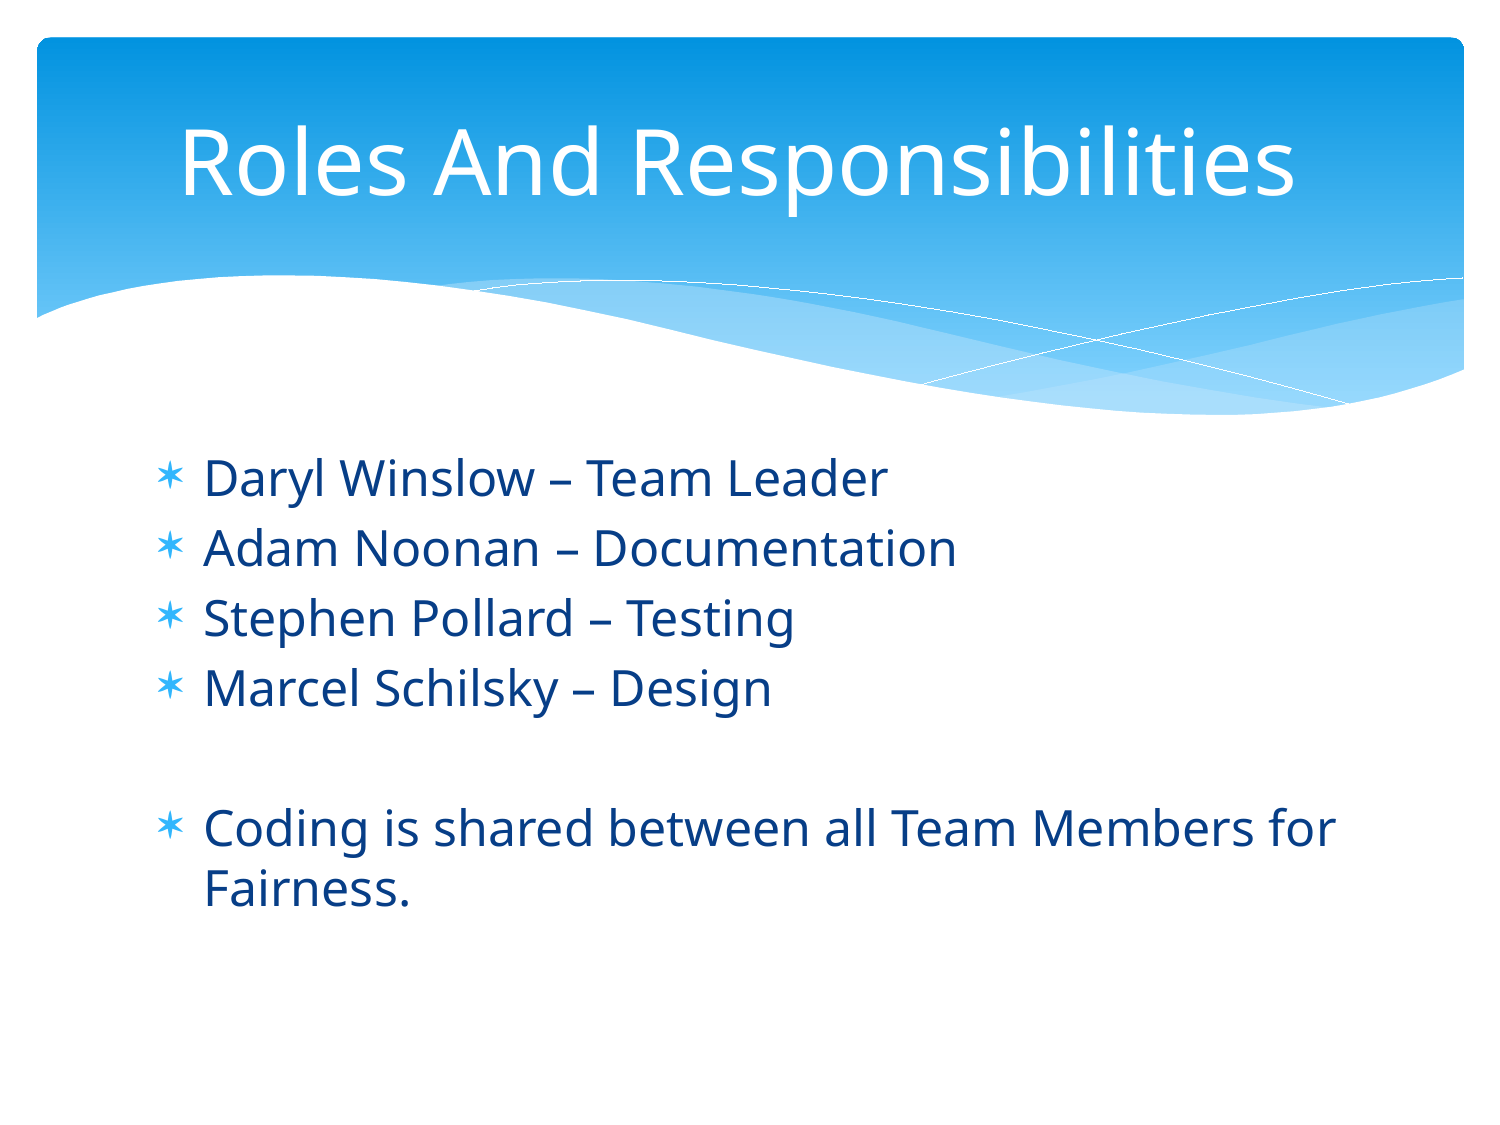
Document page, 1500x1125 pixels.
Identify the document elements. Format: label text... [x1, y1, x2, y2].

title Roles And Responsibilities [75, 55, 1425, 261]
list Daryl Winslow – Team Leader Adam Noonan – Documentation Stephen Pollard – Testing Marcel Schilsky – Design Coding is shared between all Team Members for Fairness. [143, 438, 1359, 1005]
